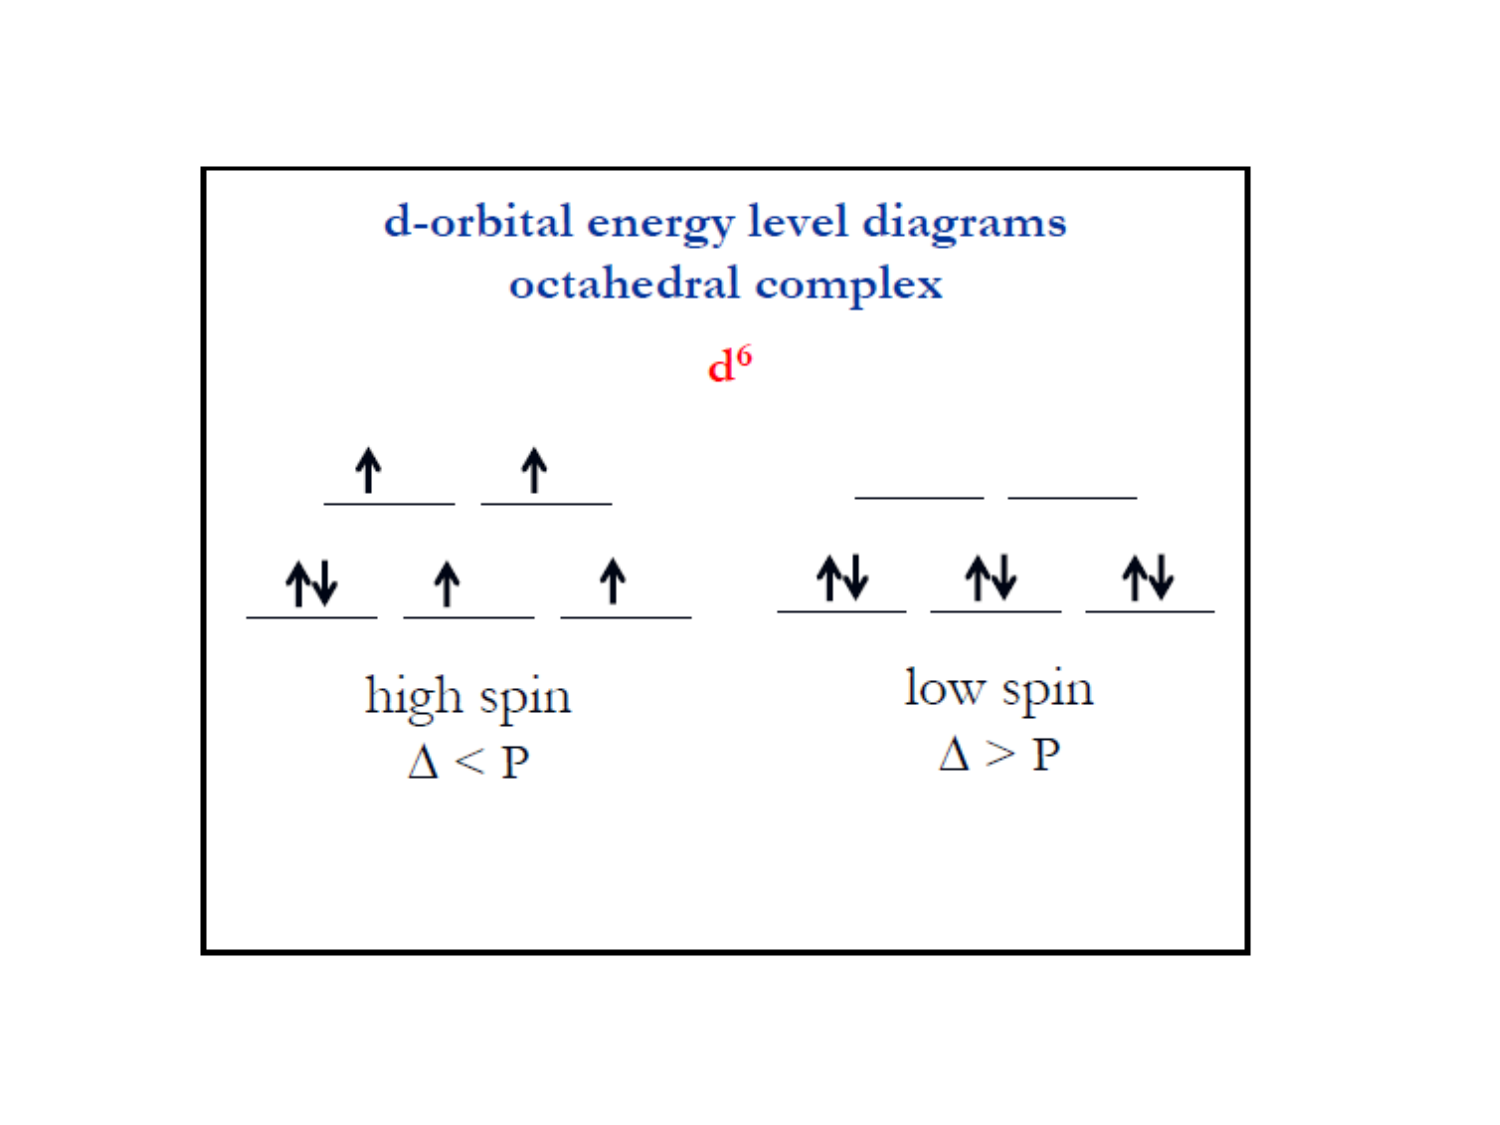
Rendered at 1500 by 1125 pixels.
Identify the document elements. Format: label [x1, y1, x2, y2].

picture [198, 163, 1262, 966]
